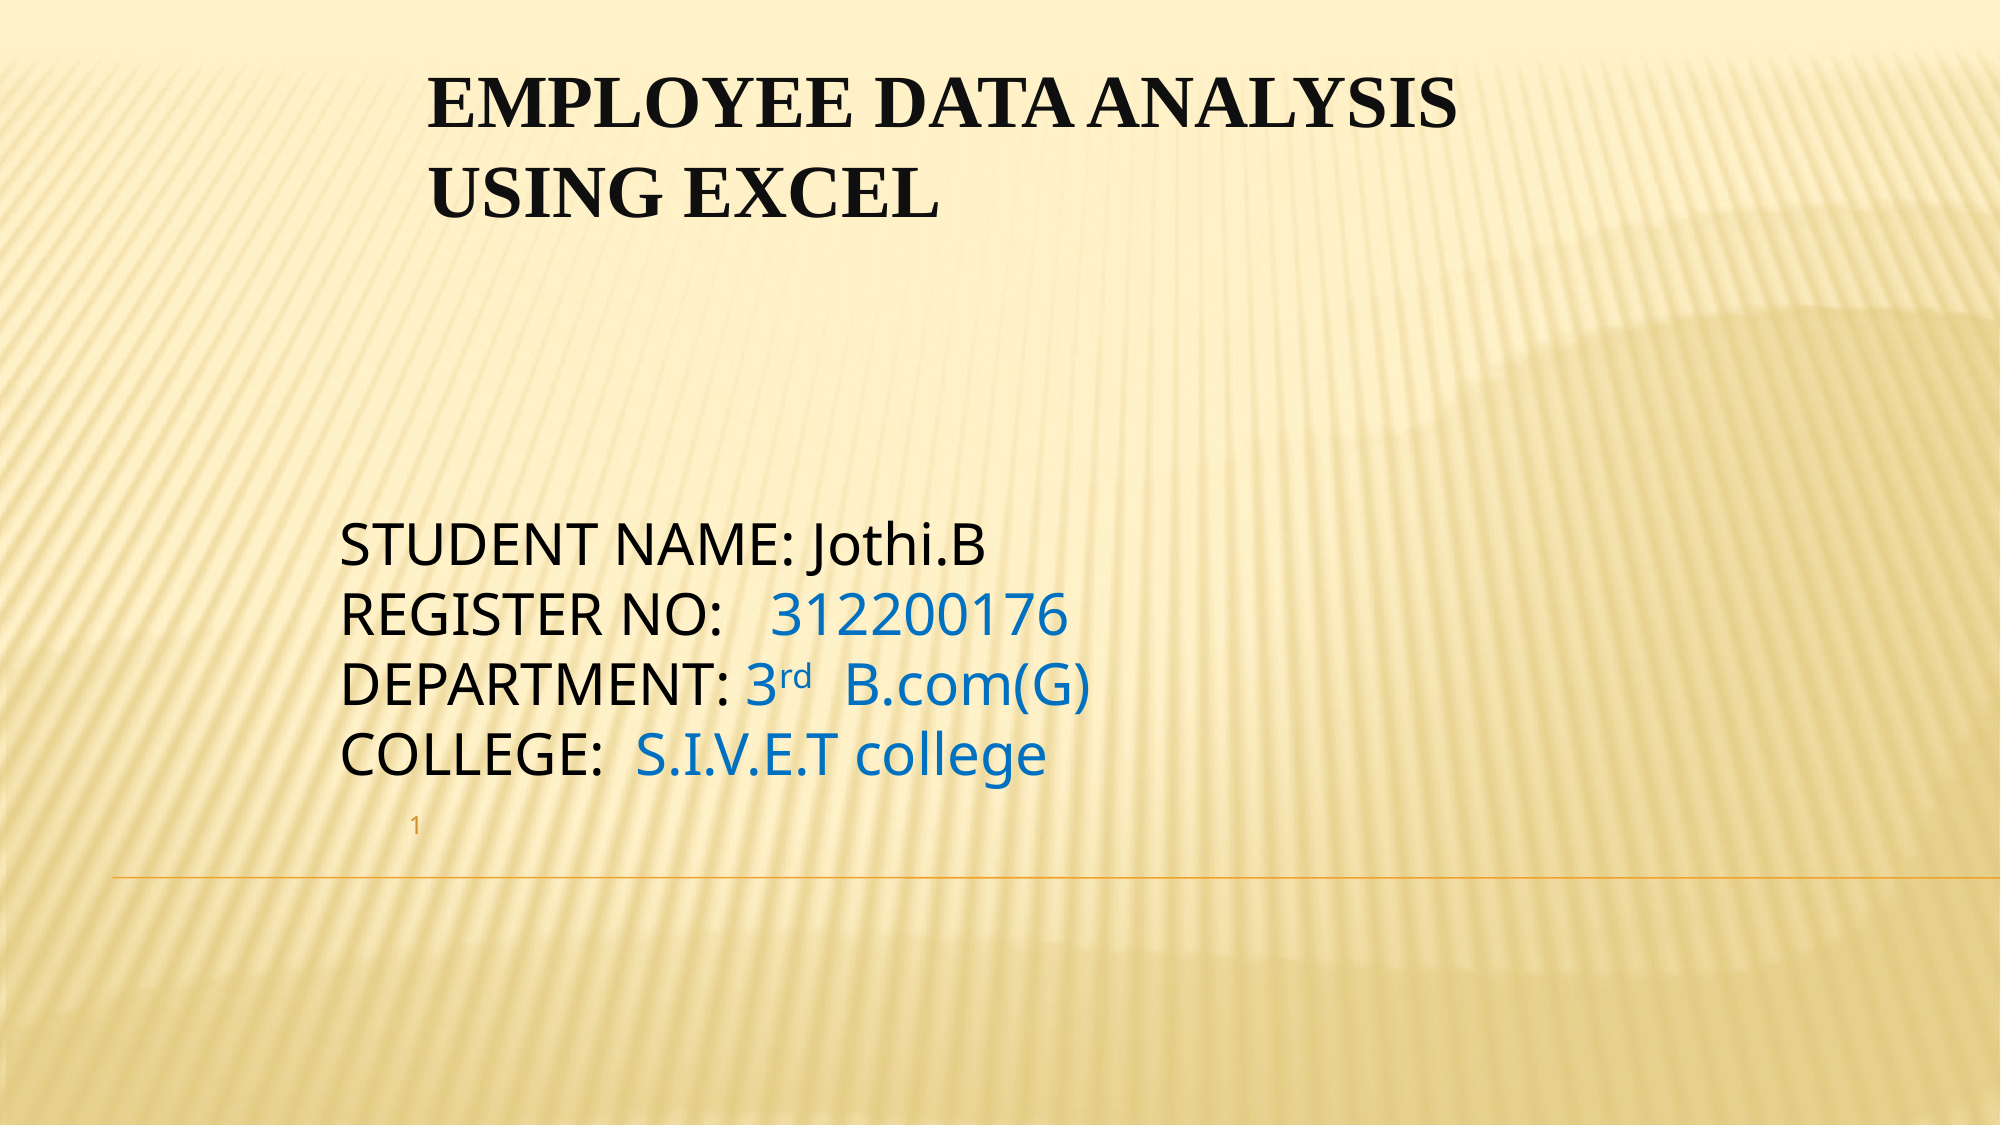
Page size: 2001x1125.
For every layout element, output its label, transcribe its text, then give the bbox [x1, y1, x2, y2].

title Employee Data Analysis using Excel [0, 49, 1538, 324]
text_box STUDENT NAME: Jothi.B REGISTER NO: 312200176 DEPARTMENT: 3rd B.com(G) COLLEGE: S.I.V.E.T college [324, 500, 1738, 865]
slide_number 1 [289, 807, 424, 1125]
